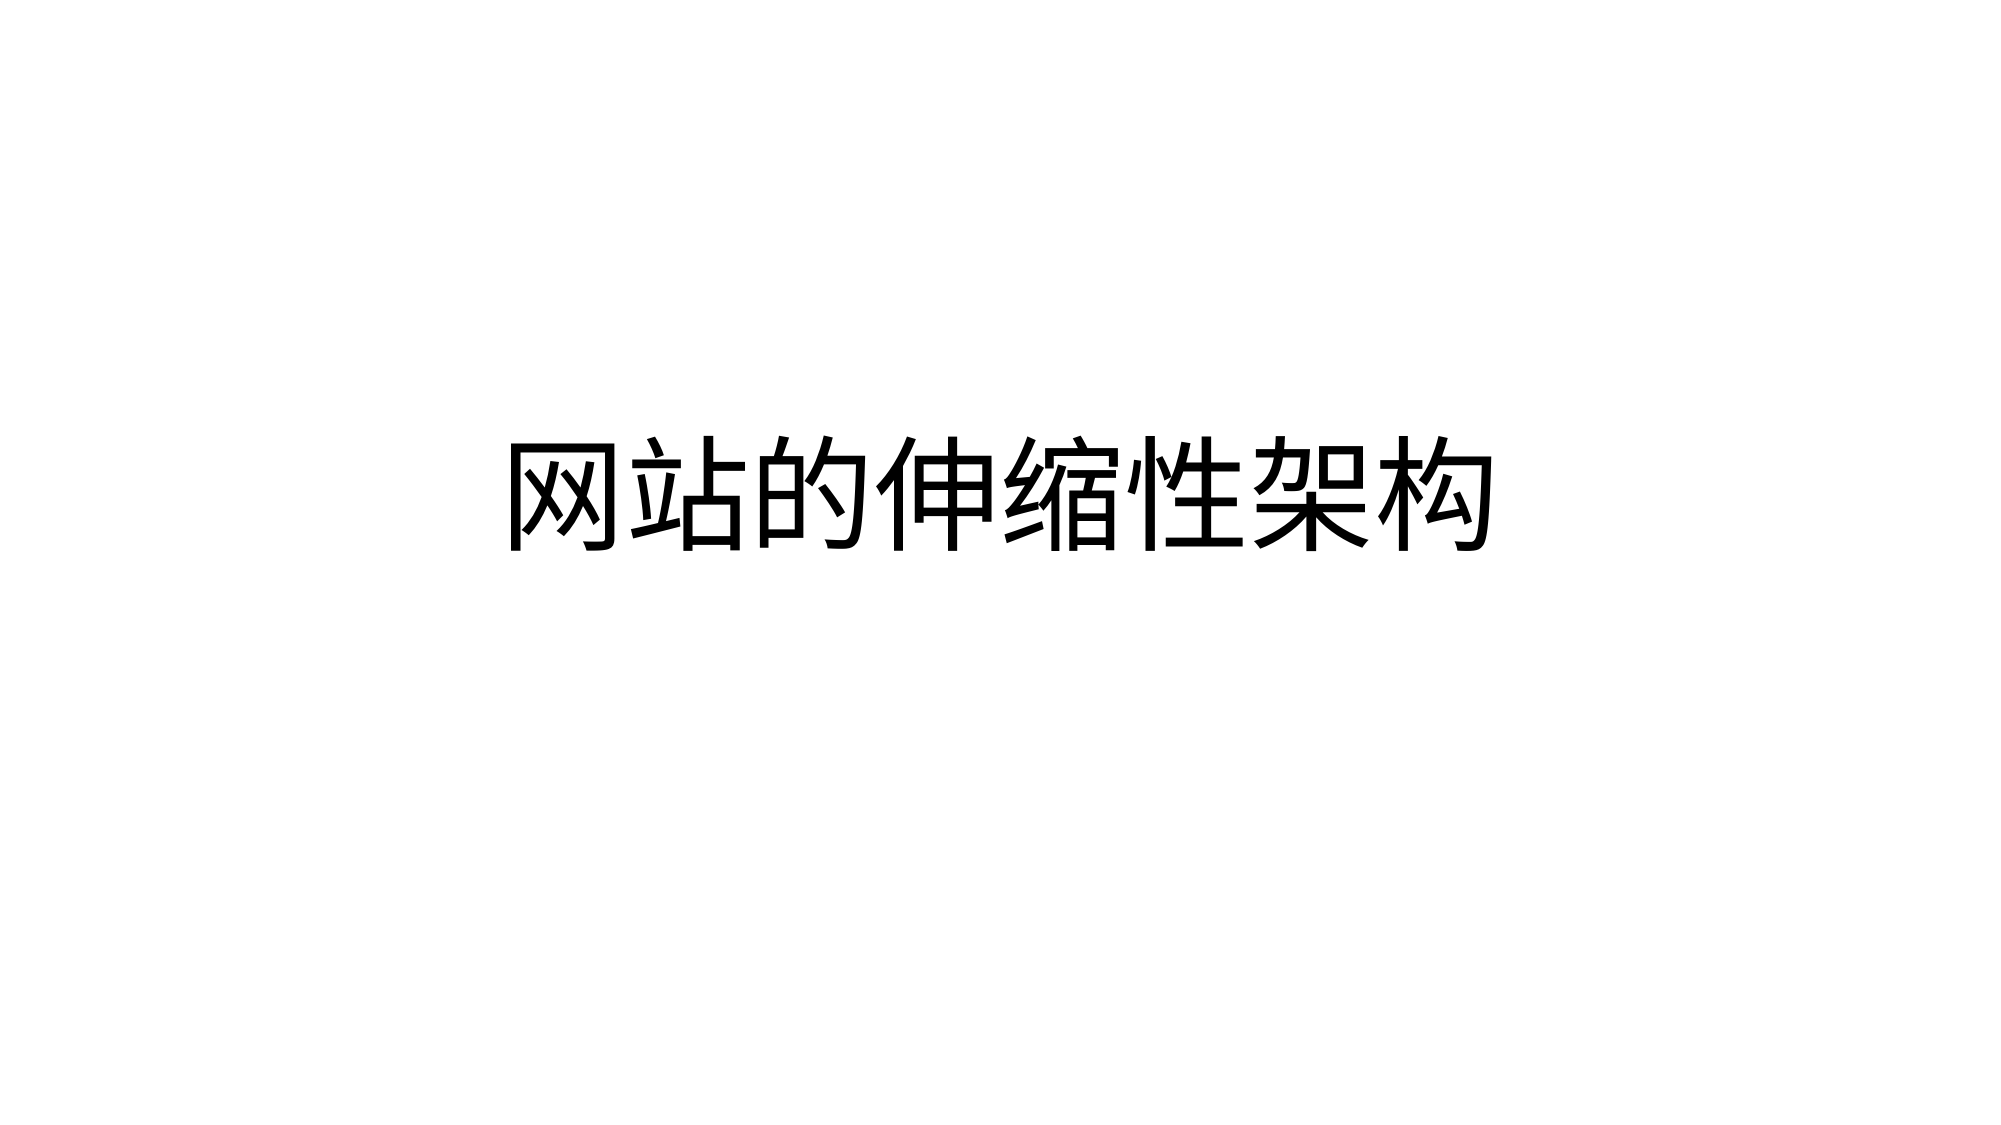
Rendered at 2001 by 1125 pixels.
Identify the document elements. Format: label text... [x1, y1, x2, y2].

title 网站的伸缩性架构 [249, 184, 1750, 576]
